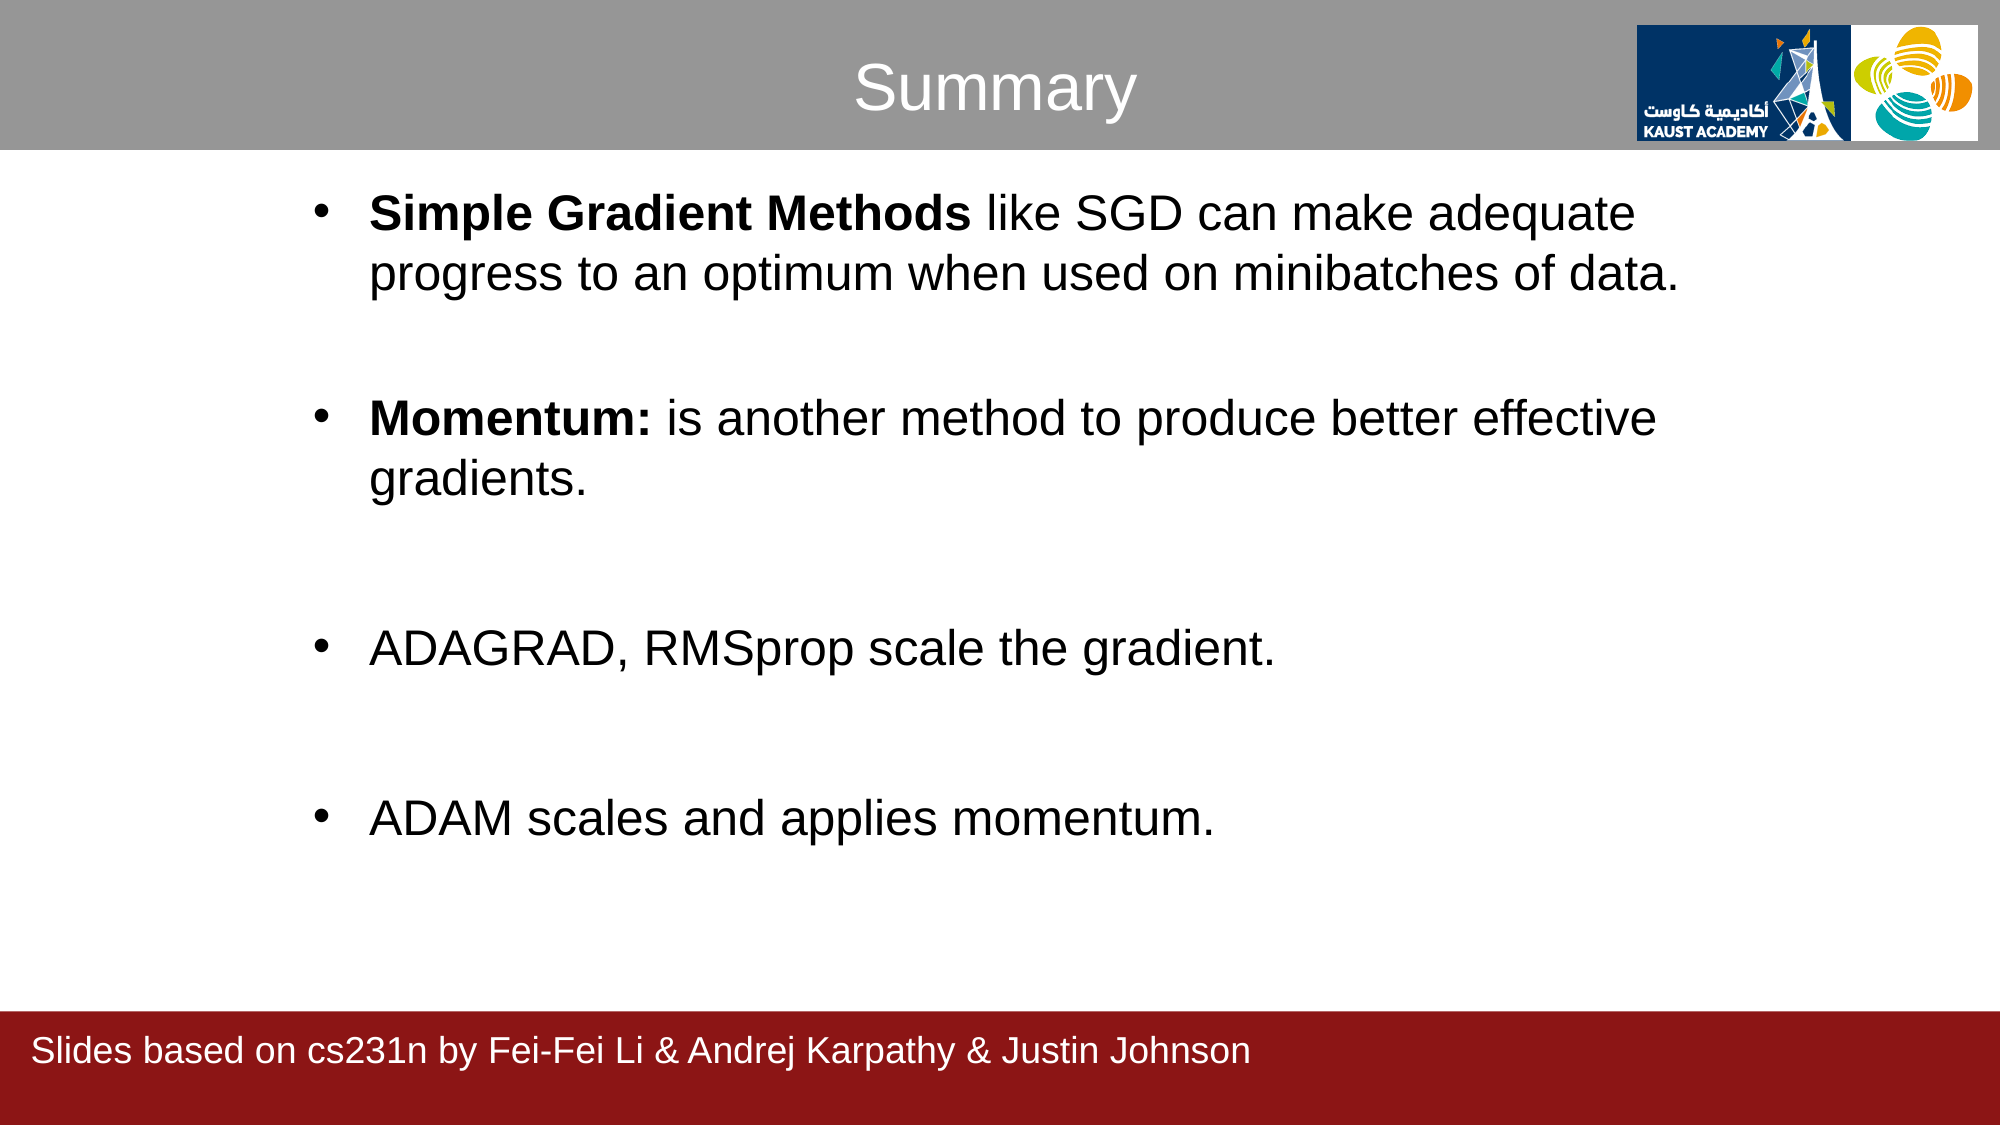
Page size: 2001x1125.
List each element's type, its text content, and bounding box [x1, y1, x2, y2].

picture [1637, 25, 1978, 141]
text_box Summary [263, 28, 1729, 185]
text_box Simple Gradient Methods like SGD can make adequate progress to an optimum when used on minibatches of data. Momentum: is another method to produce better effective gradients. ADAGRAD, RMSprop scale the gradient. ADAM scales and applies momentum. [279, 165, 1704, 956]
